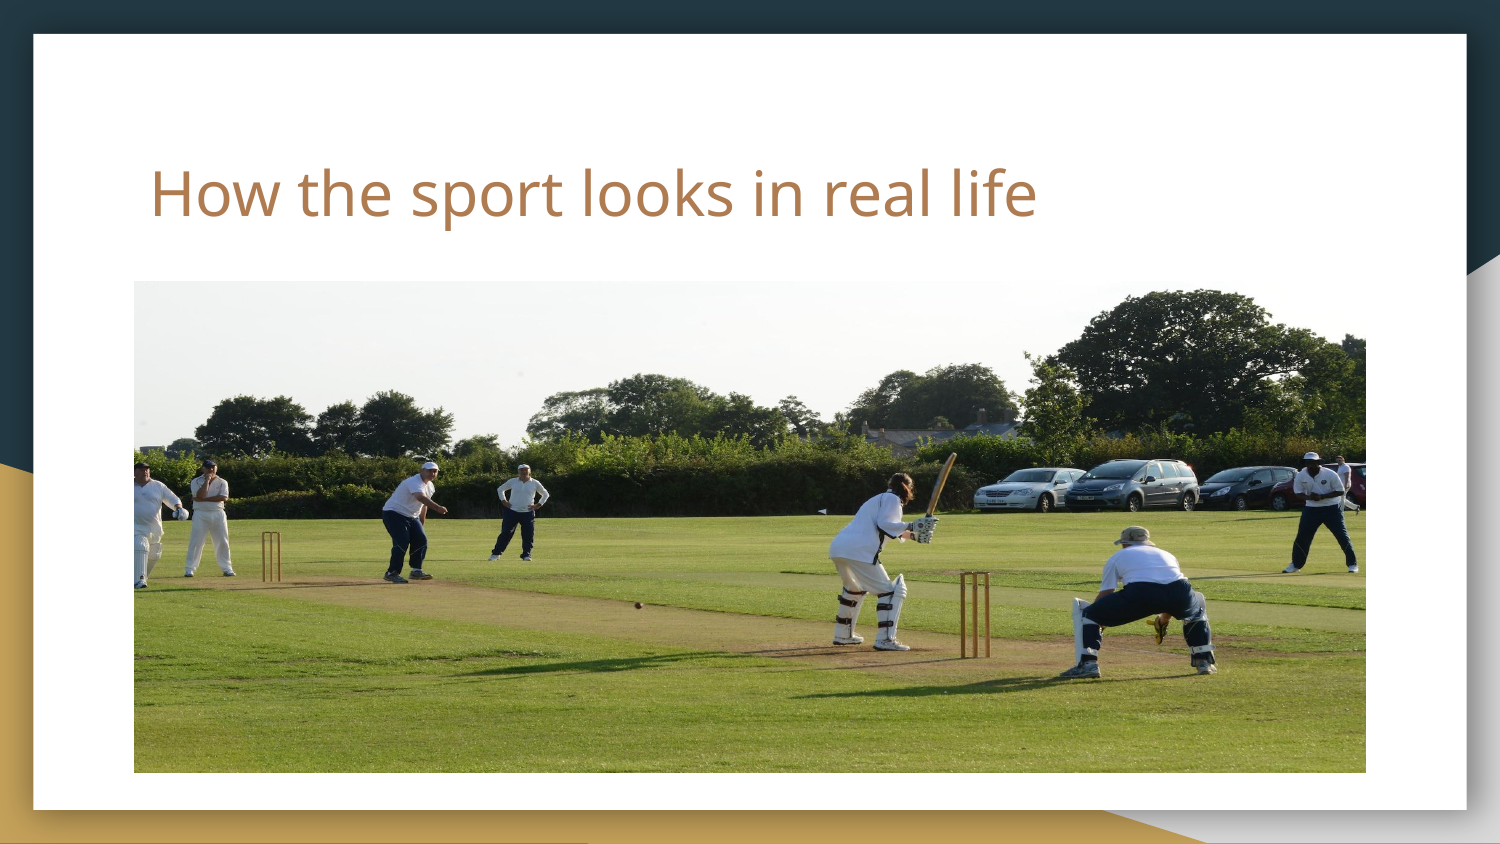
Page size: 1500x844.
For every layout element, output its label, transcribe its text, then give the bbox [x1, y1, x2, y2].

picture [134, 281, 1366, 774]
title How the sport looks in real life [134, 138, 1366, 281]
